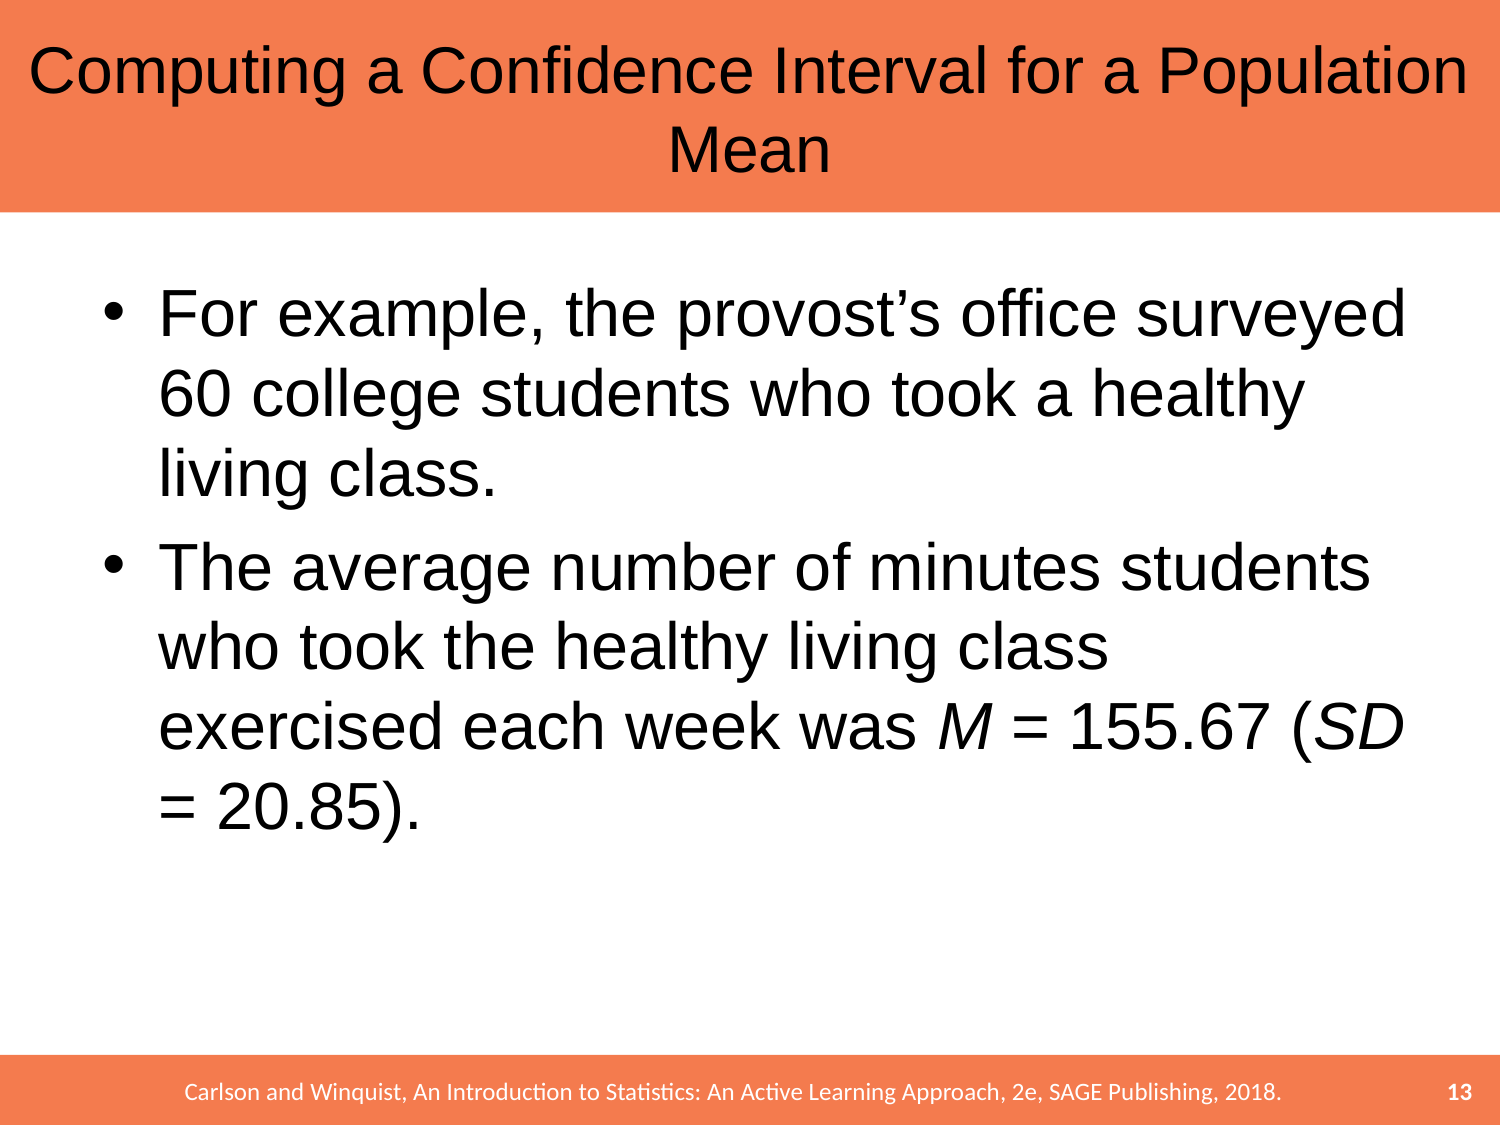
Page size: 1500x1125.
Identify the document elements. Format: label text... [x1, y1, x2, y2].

footer Carlson and Winquist, An Introduction to Statistics: An Active Learning Approach, 2e, SAGE Publishing, 2018. [150, 1060, 1325, 1121]
list For example, the provost’s office surveyed 60 college students who took a healthy living class. The average number of minutes students who took the healthy living class exercised each week was M = 155.67 (SD = 20.85). [87, 262, 1425, 1005]
slide_number 13 [1387, 1060, 1488, 1120]
title Computing a Confidence Interval for a Population Mean [12, 18, 1488, 194]
